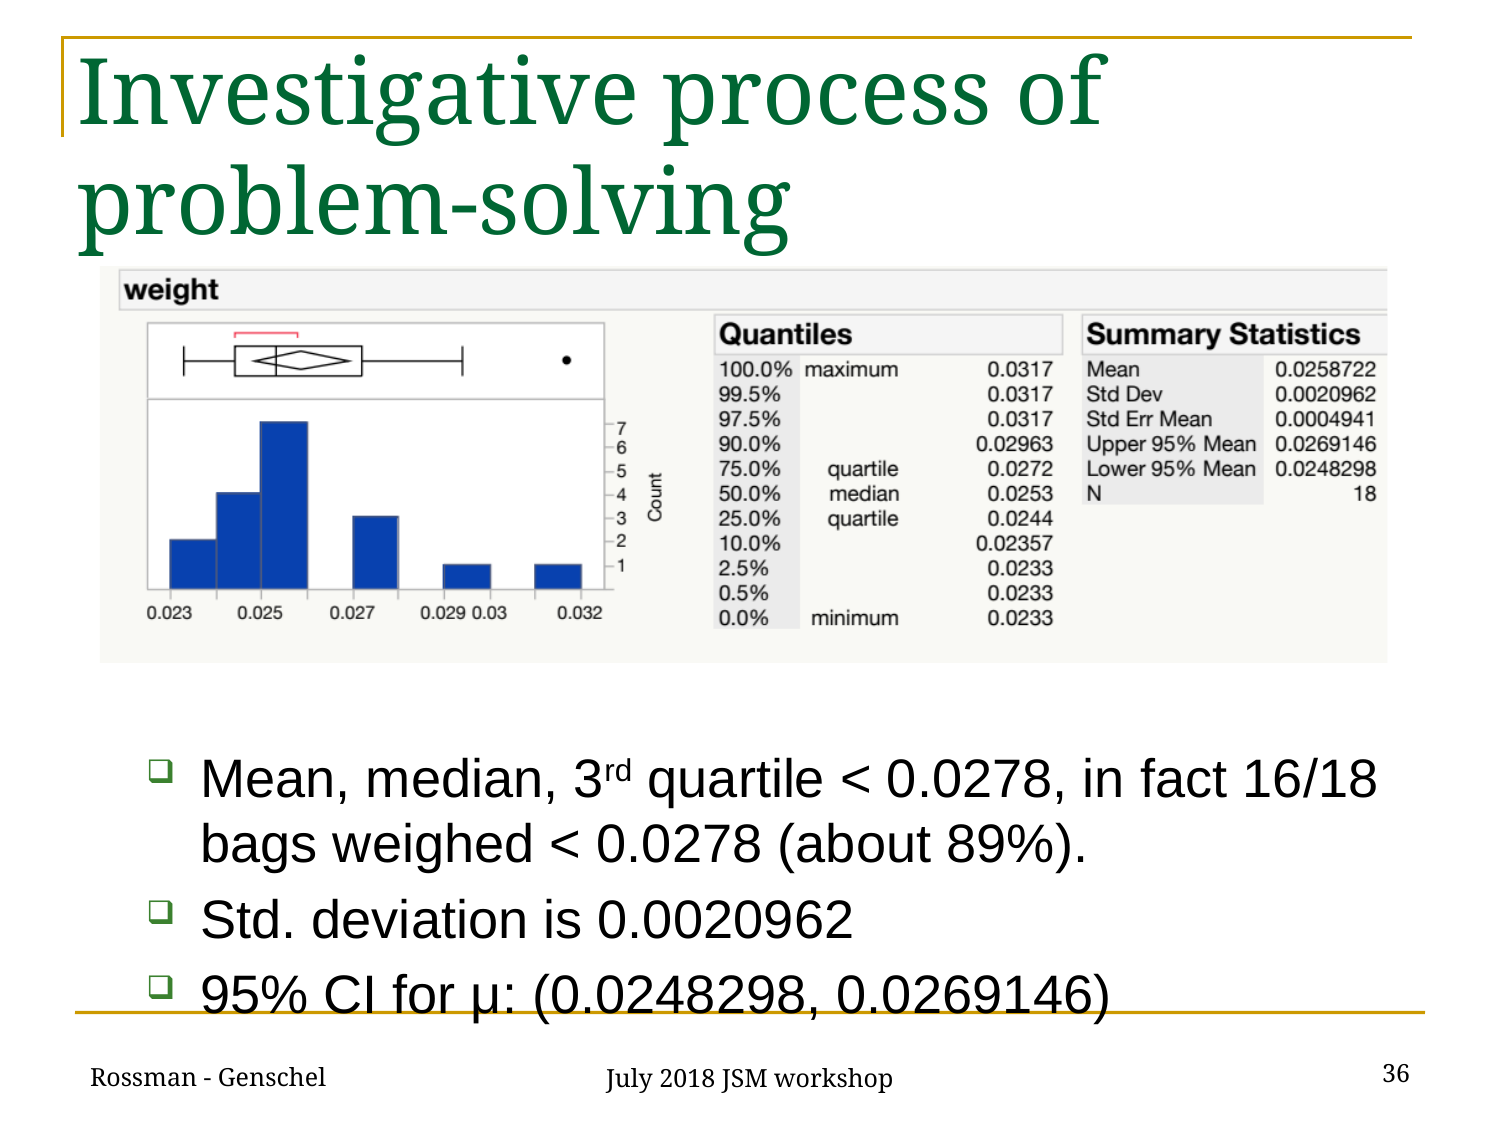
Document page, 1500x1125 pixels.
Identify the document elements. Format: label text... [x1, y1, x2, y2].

footer July 2018 JSM workshop [512, 1024, 988, 1101]
picture [99, 265, 1388, 663]
slide_number 36 [1074, 1023, 1426, 1100]
title Investigative process of problem-solving [62, 25, 1413, 213]
slide_number Rossman - Genschel [74, 1023, 426, 1100]
list Mean, median, 3rd quartile < 0.0278, in fact 16/18 bags weighed < 0.0278 (about 89%). Std. deviation is 0.0020962 95% CI for μ: (0.0248298, 0.0269146) [75, 224, 1425, 1013]
